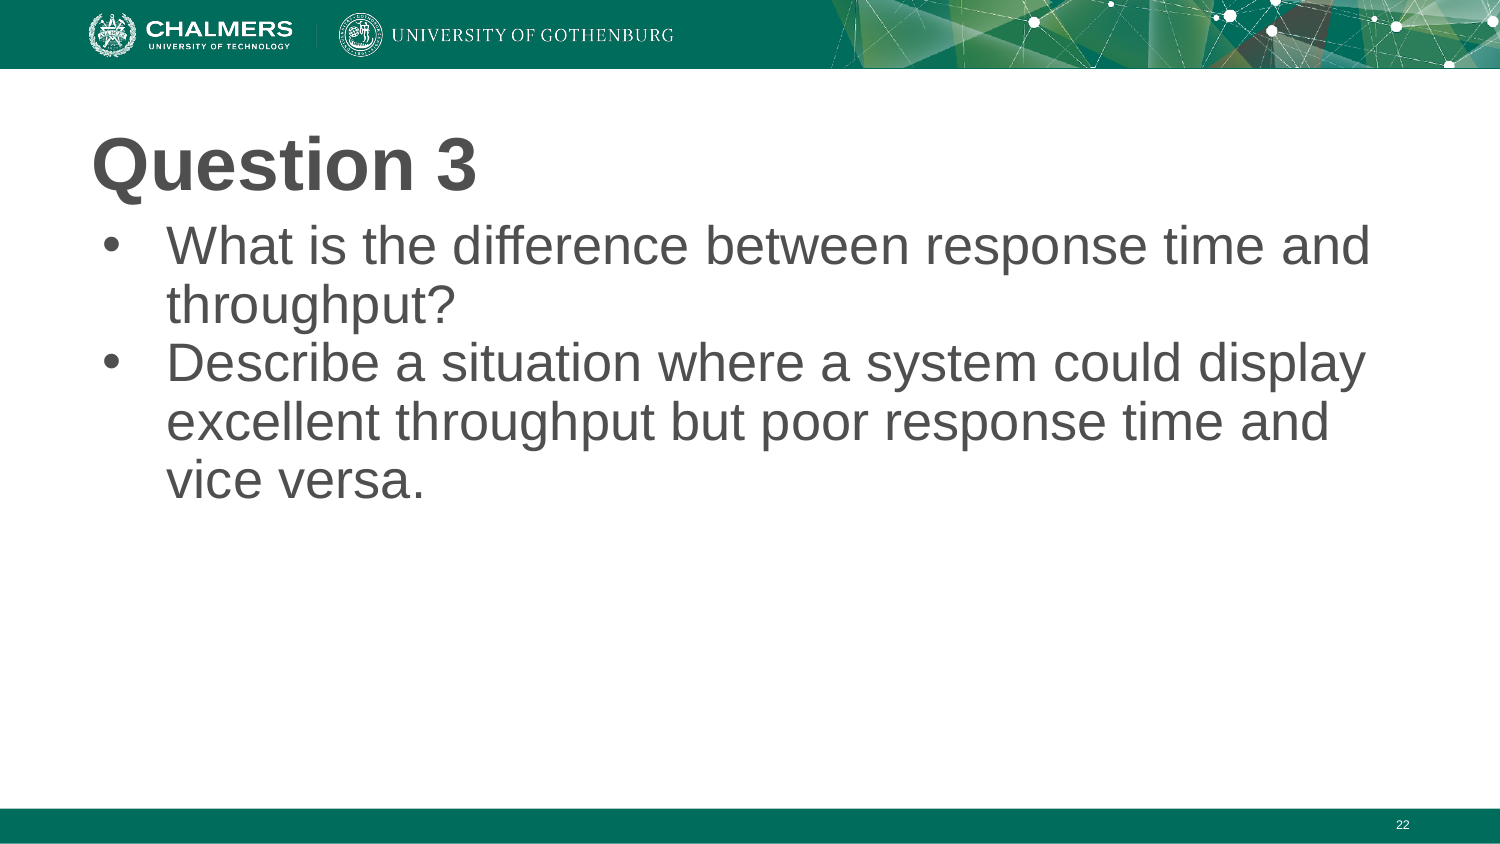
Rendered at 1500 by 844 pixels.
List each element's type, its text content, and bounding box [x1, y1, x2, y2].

list What is the difference between response time and throughput? Describe a situation where a system could display excellent throughput but poor response time and vice versa. [76, 210, 1425, 782]
picture [759, 0, 1500, 68]
title Question 3 [76, 100, 1425, 210]
slide_number ‹#› [1074, 809, 1425, 844]
picture [64, 0, 696, 85]
